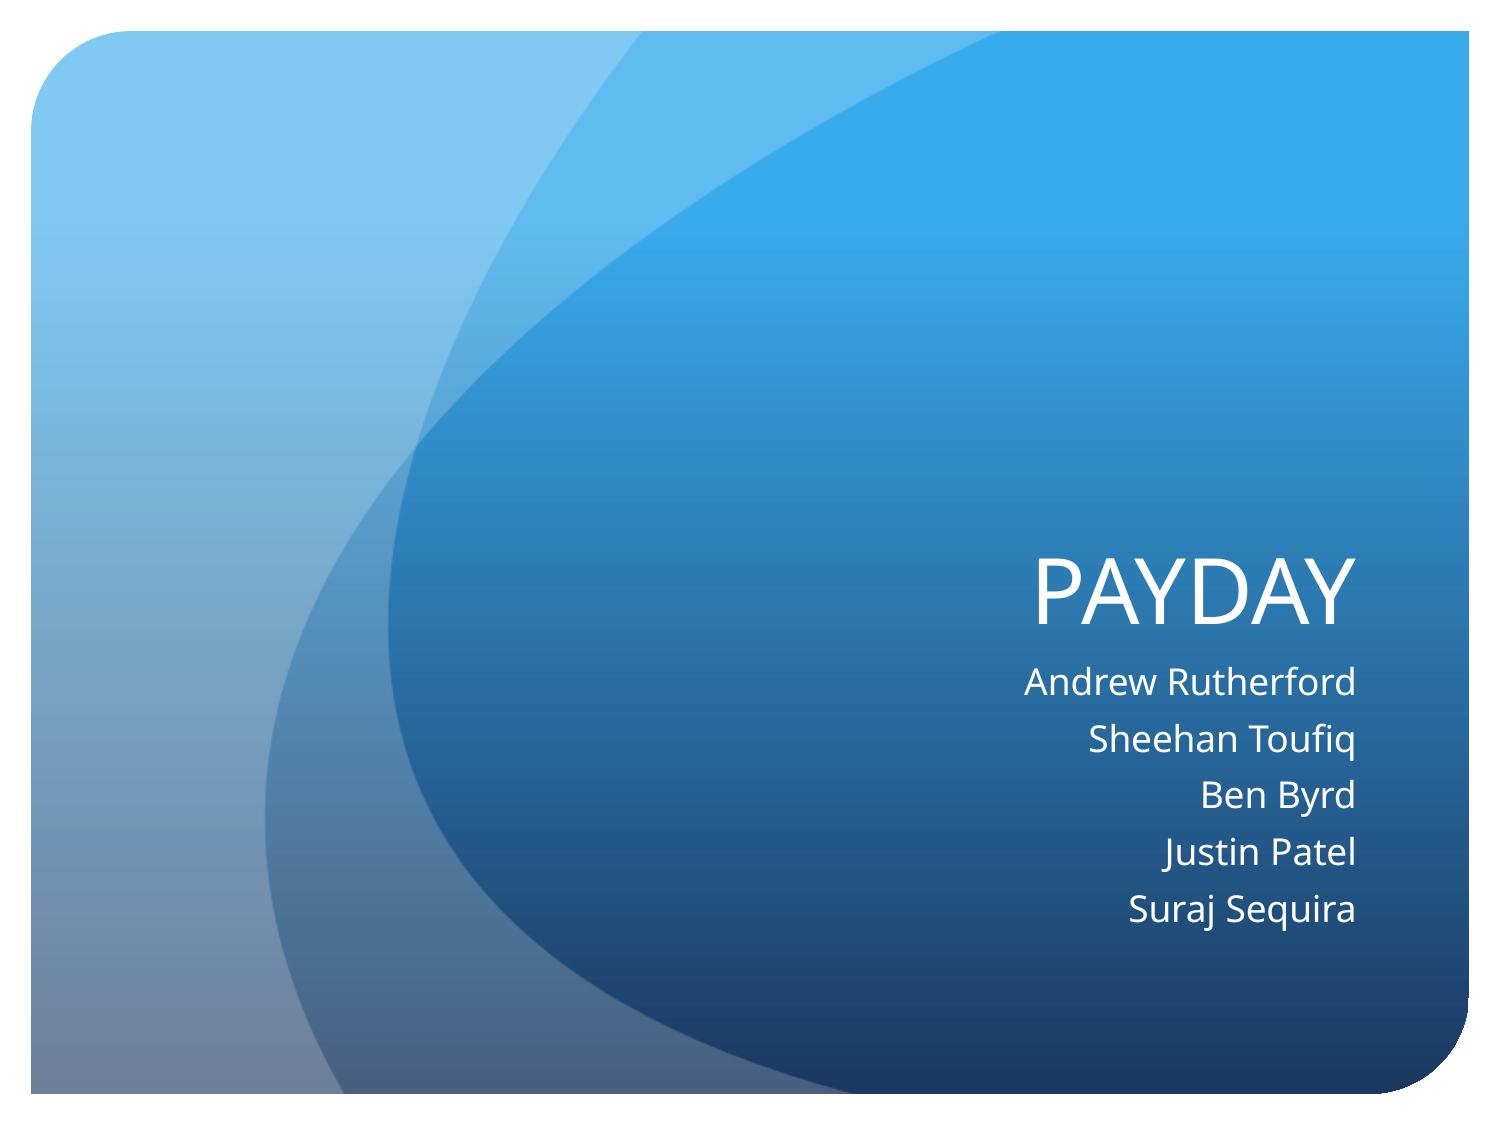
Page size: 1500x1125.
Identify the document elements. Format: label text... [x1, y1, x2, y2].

subtitle Andrew Rutherford Sheehan Toufiq Ben Byrd Justin Patel Suraj Sequira [262, 650, 1372, 939]
title PAYDAY [262, 408, 1372, 650]
picture [25, 30, 1474, 1095]
